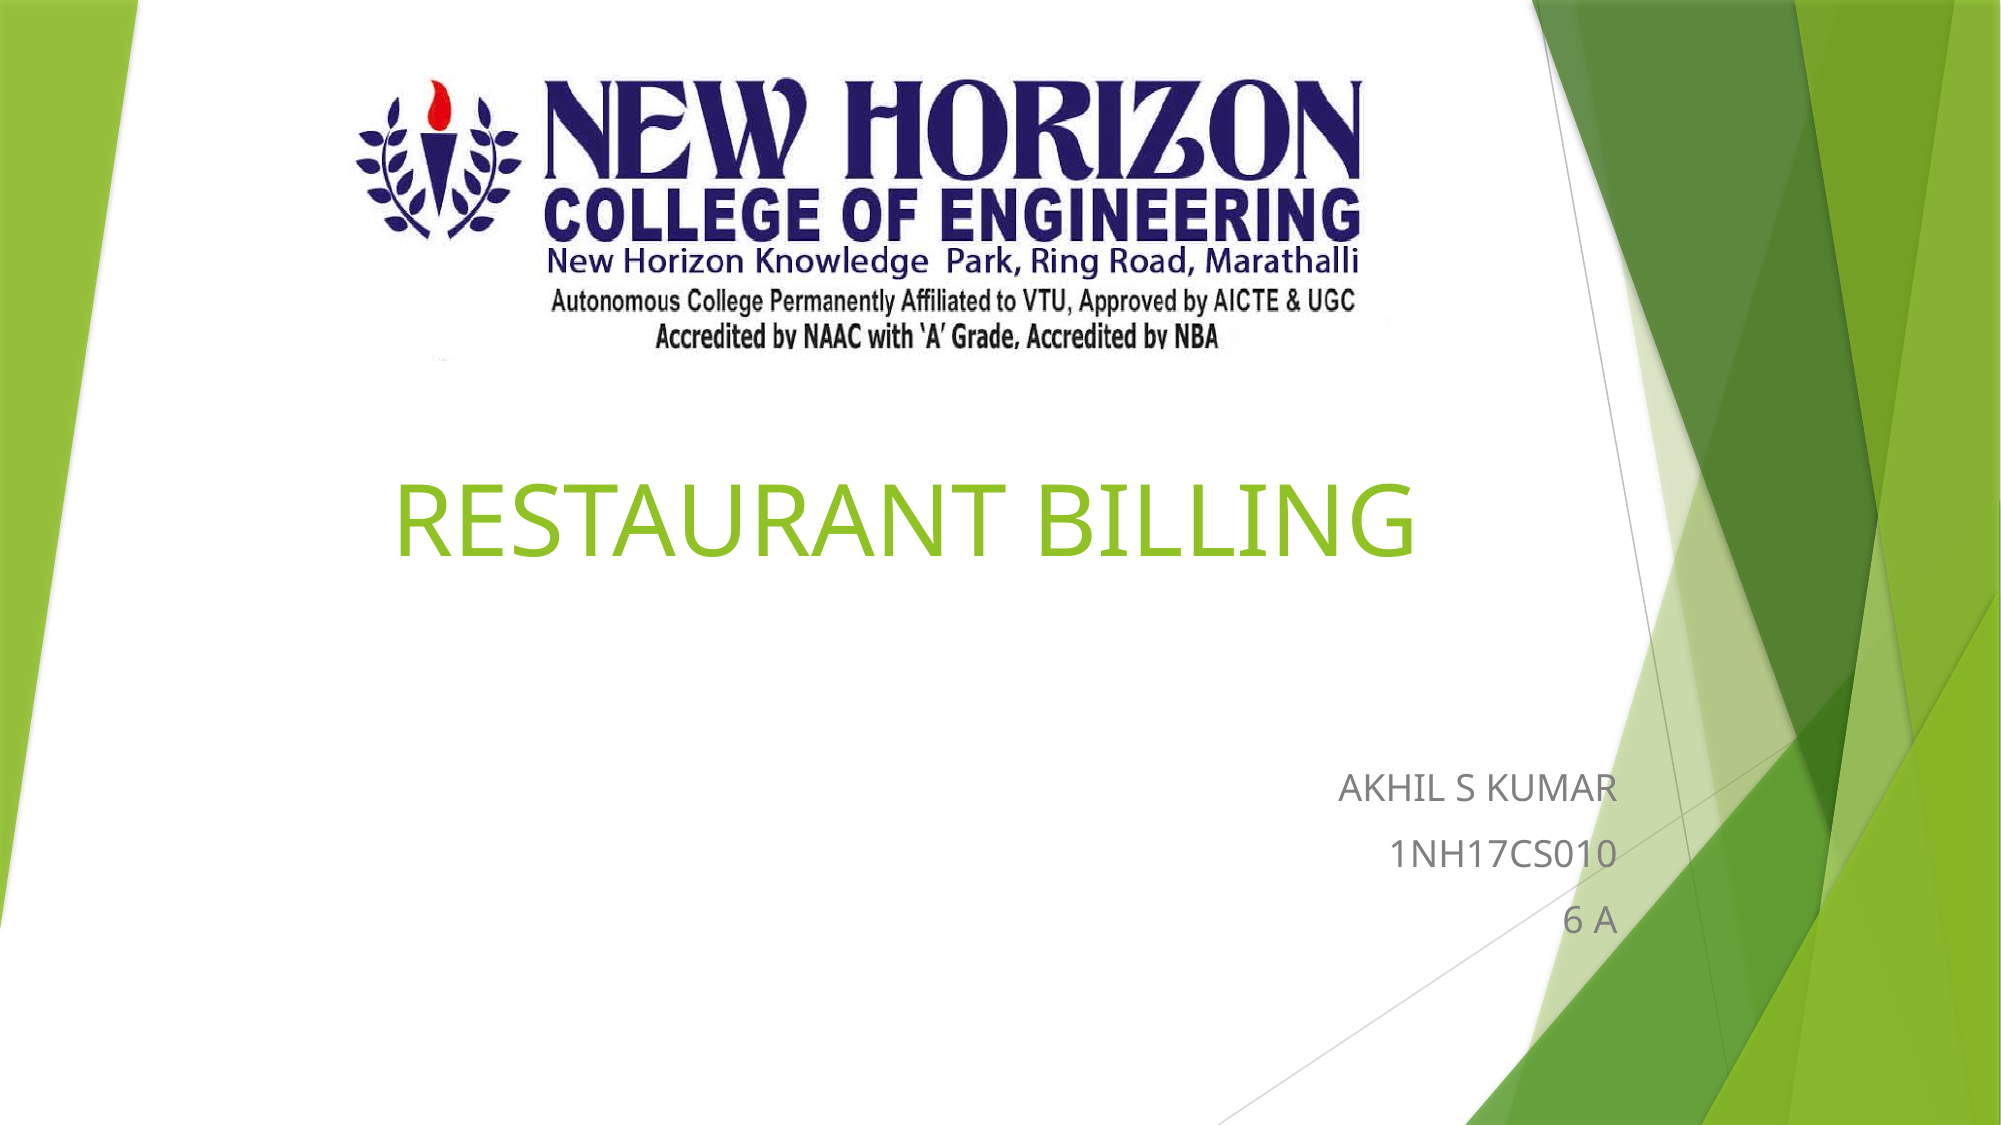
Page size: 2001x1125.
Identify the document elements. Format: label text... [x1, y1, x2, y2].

subtitle AKHIL S KUMAR 1NH17CS010 6 A [184, 756, 1633, 1008]
picture [281, 56, 1436, 362]
title RESTAURANT BILLING [132, 390, 1436, 585]
